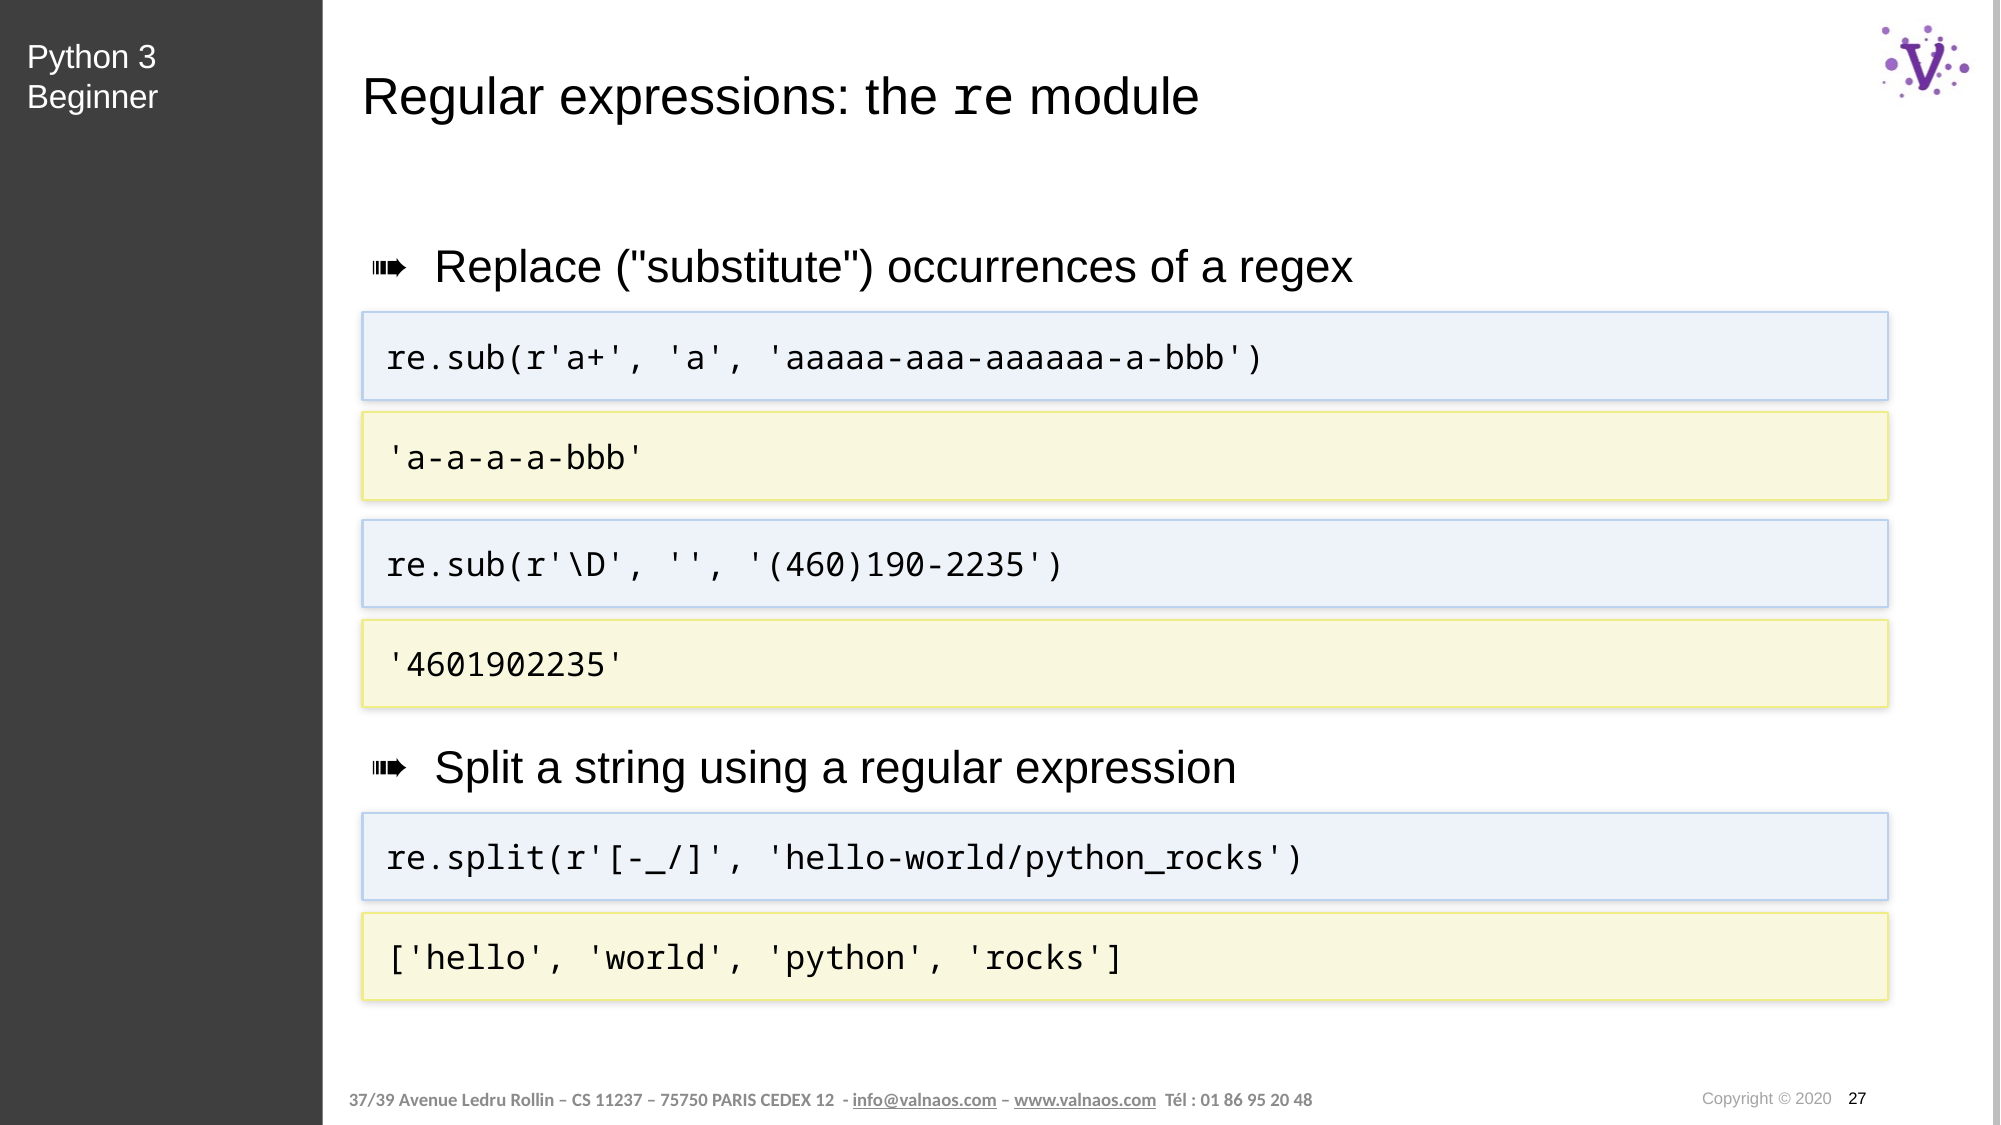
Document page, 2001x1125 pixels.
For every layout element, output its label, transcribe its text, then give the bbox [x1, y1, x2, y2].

picture [1871, 18, 1979, 106]
title Regular expressions: the re module [362, 62, 1872, 126]
text_box '4601902235' [362, 619, 1888, 708]
text_box re.split(r'[-_/]', 'hello-world/python_rocks') [362, 812, 1888, 901]
text_box ['hello', 'world', 'python', 'rocks'] [362, 912, 1888, 1001]
text_box Split a string using a regular expression [98, 737, 1872, 793]
text_box Python 3 Beginner [24, 35, 297, 116]
text_box Replace ("substitute") occurrences of a regex [98, 237, 1872, 293]
text_box 'a-a-a-a-bbb' [362, 412, 1888, 500]
text_box re.sub(r'a+', 'a', 'aaaaa-aaa-aaaaaa-a-bbb') [362, 312, 1888, 400]
text_box re.sub(r'\D', '', '(460)190-2235') [362, 519, 1888, 608]
slide_number Copyright © 2020 27 [1700, 1087, 1959, 1108]
